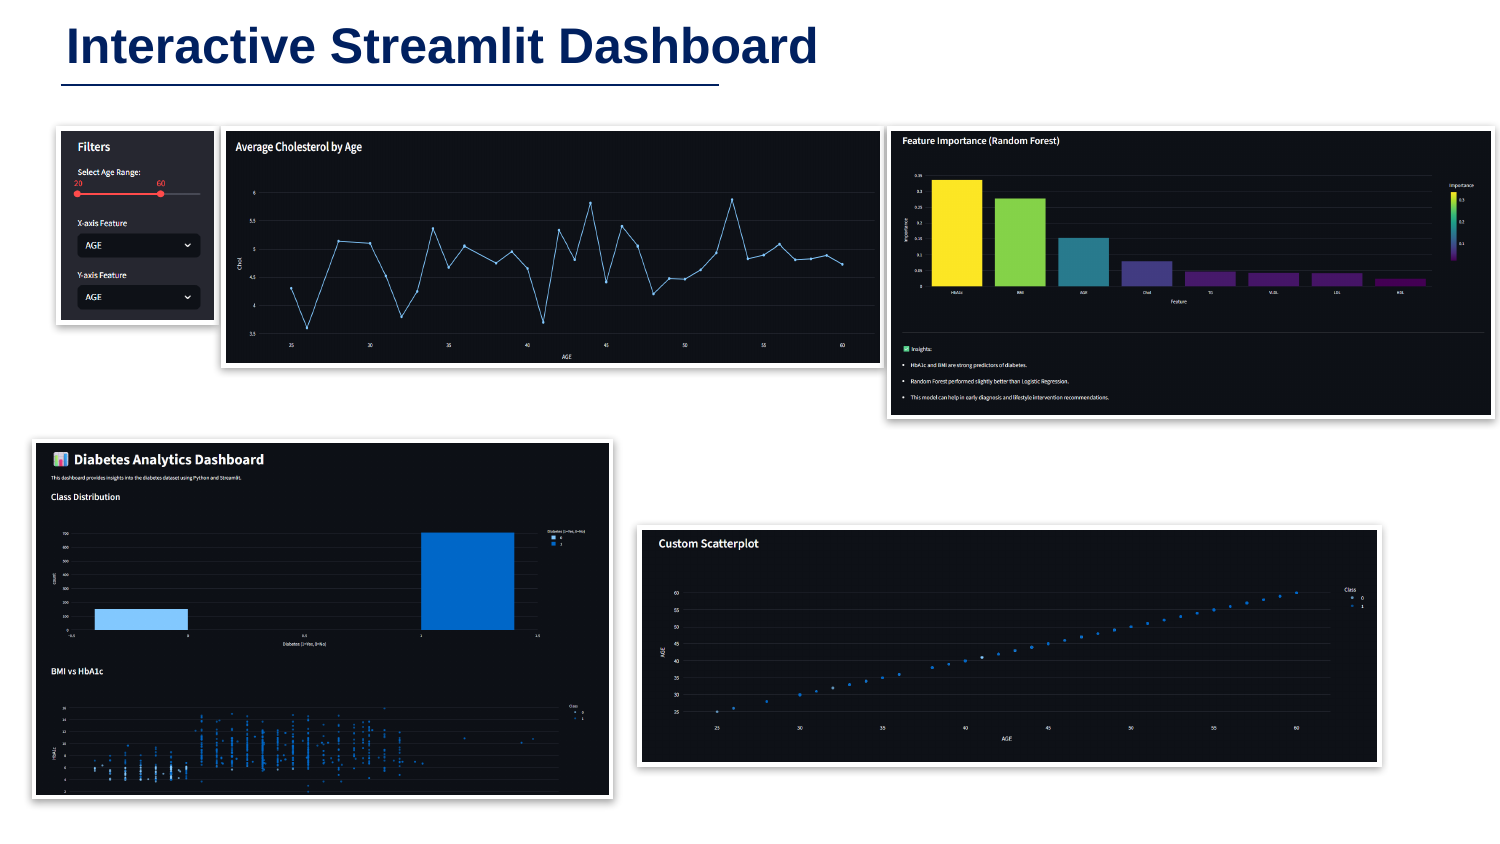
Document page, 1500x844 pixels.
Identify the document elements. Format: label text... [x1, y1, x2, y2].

picture [641, 528, 1378, 763]
picture [890, 130, 1492, 416]
picture [35, 442, 610, 796]
picture [60, 130, 215, 321]
picture [224, 130, 881, 364]
text_box Interactive Streamlit Dashboard [51, 6, 1449, 81]
